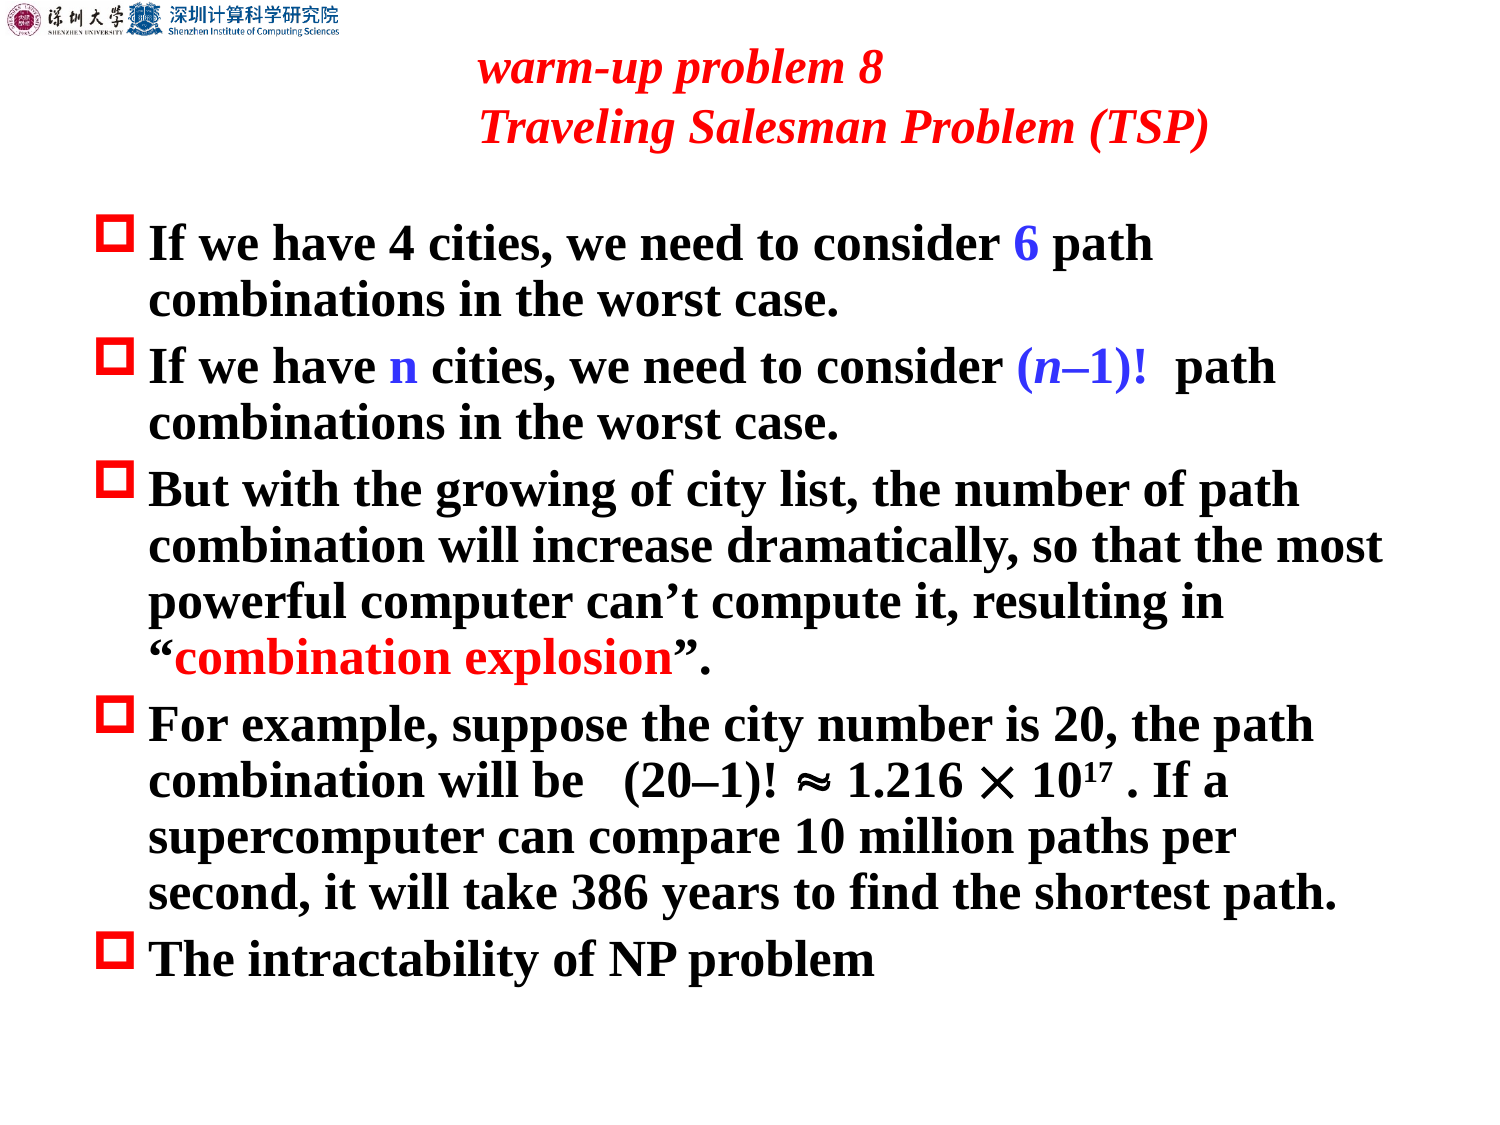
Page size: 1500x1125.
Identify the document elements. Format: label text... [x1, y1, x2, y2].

title warm-up problem 8 Traveling Salesman Problem (TSP) [462, 36, 1500, 151]
picture [5, 1, 124, 36]
picture [125, 1, 340, 37]
list If we have 4 cities, we need to consider 6 path combinations in the worst case. If we have n cities, we need to consider (n–1)! path combinations in the worst case. But with the growing of city list, the number of path combination will increase dramatically, so that the most powerful computer can’t compute it, resulting in “combination explosion”. For example, suppose the city number is 20, the path combination will be (20–1)!  1.216  1017 . If a supercomputer can compare 10 million paths per second, it will take 386 years to find the shortest path. The intractability of NP problem [76, 207, 1428, 1006]
